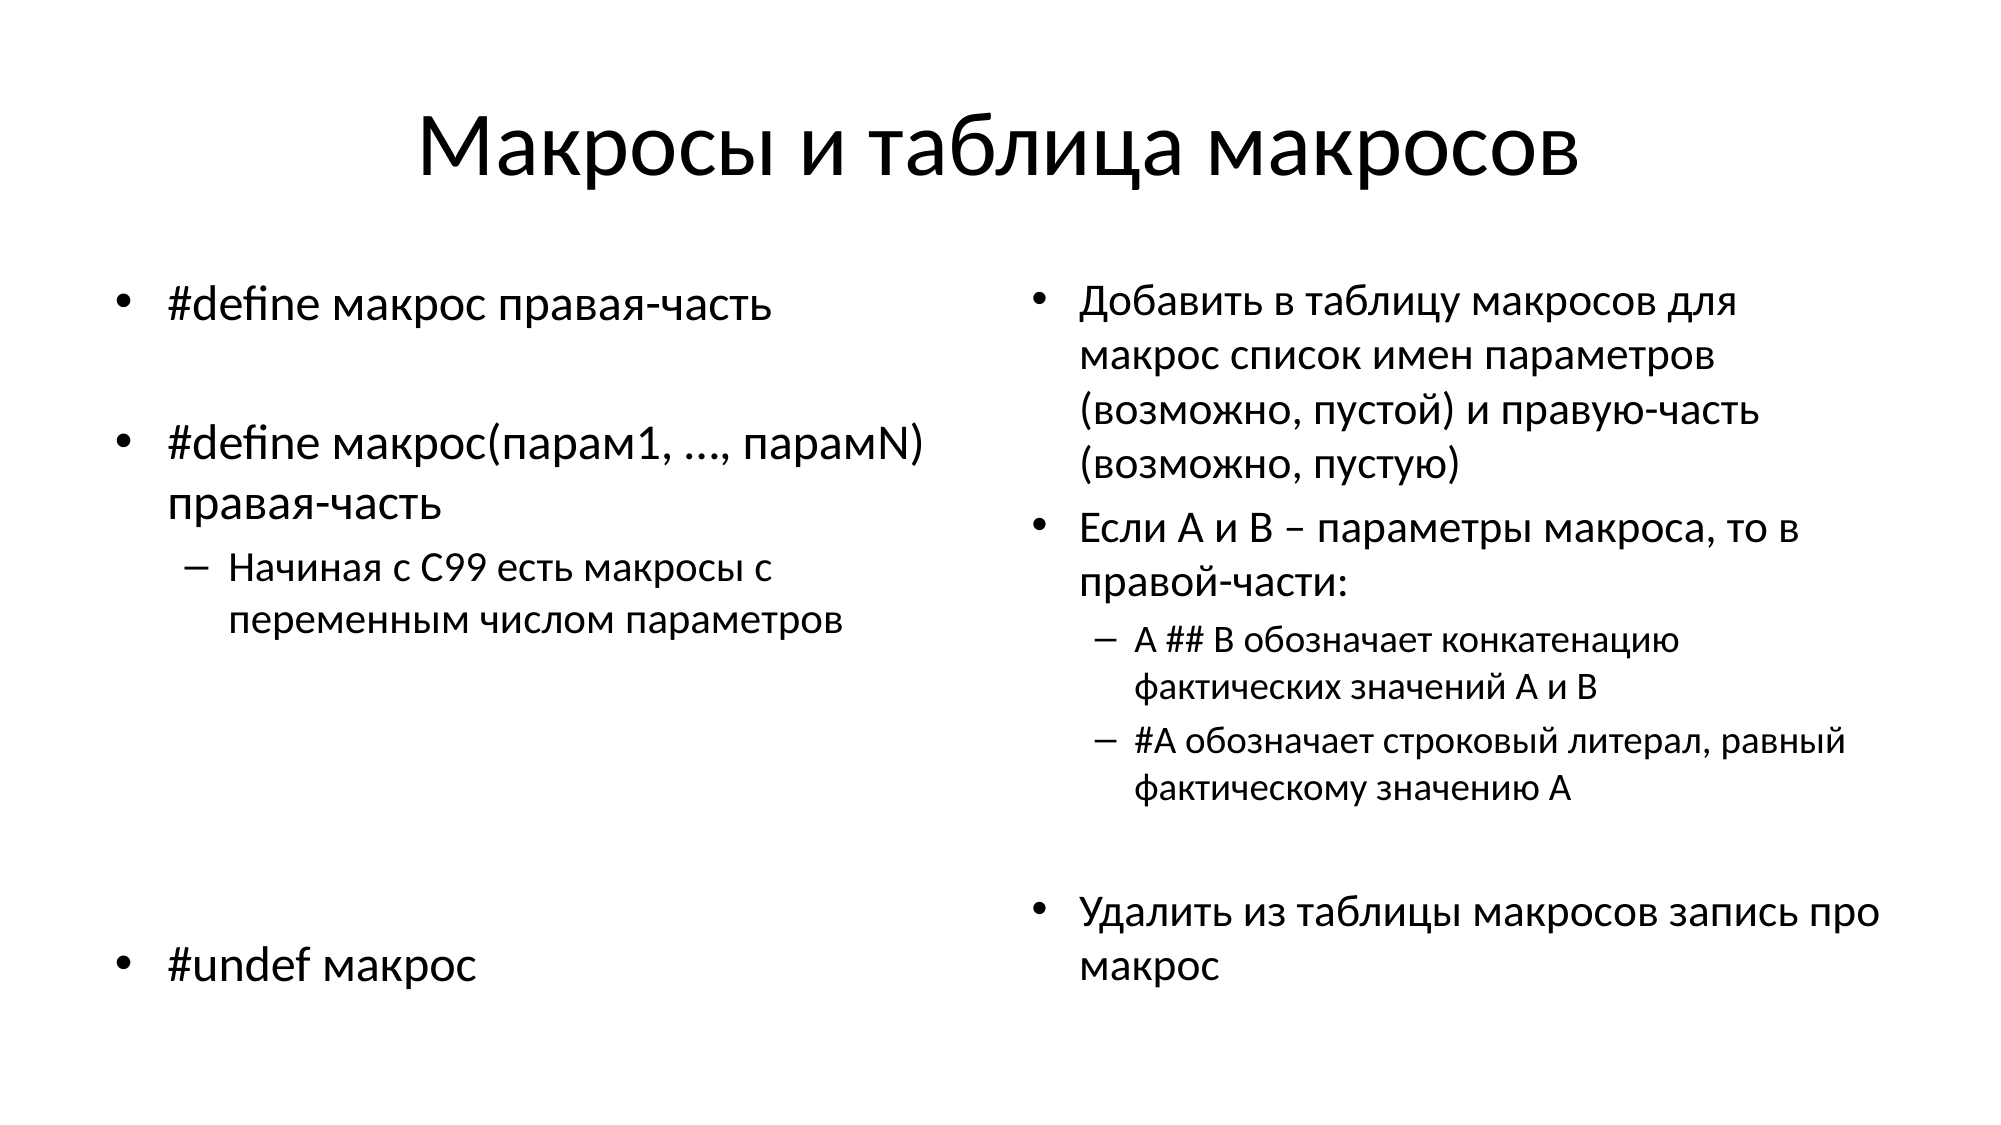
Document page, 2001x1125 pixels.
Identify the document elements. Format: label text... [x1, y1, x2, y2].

list #define макрос правая-часть #define макрос(парам1, …, парамN) правая-часть Начиная с С99 есть макросы с переменным числом параметров #undef макрос [99, 262, 984, 1005]
list Добавить в таблицу макросов для макрос список имен параметров (возможно, пустой) и правую-часть (возможно, пустую) Если A и B – параметры макроса, то в правой-части: A ## B обозначает конкатенацию фактических значений A и B #A обозначает строковый литерал, равный фактическому значению A Удалить из таблицы макросов запись про макрос [1016, 262, 1900, 1005]
title Макросы и таблица макросов [99, 45, 1900, 233]
